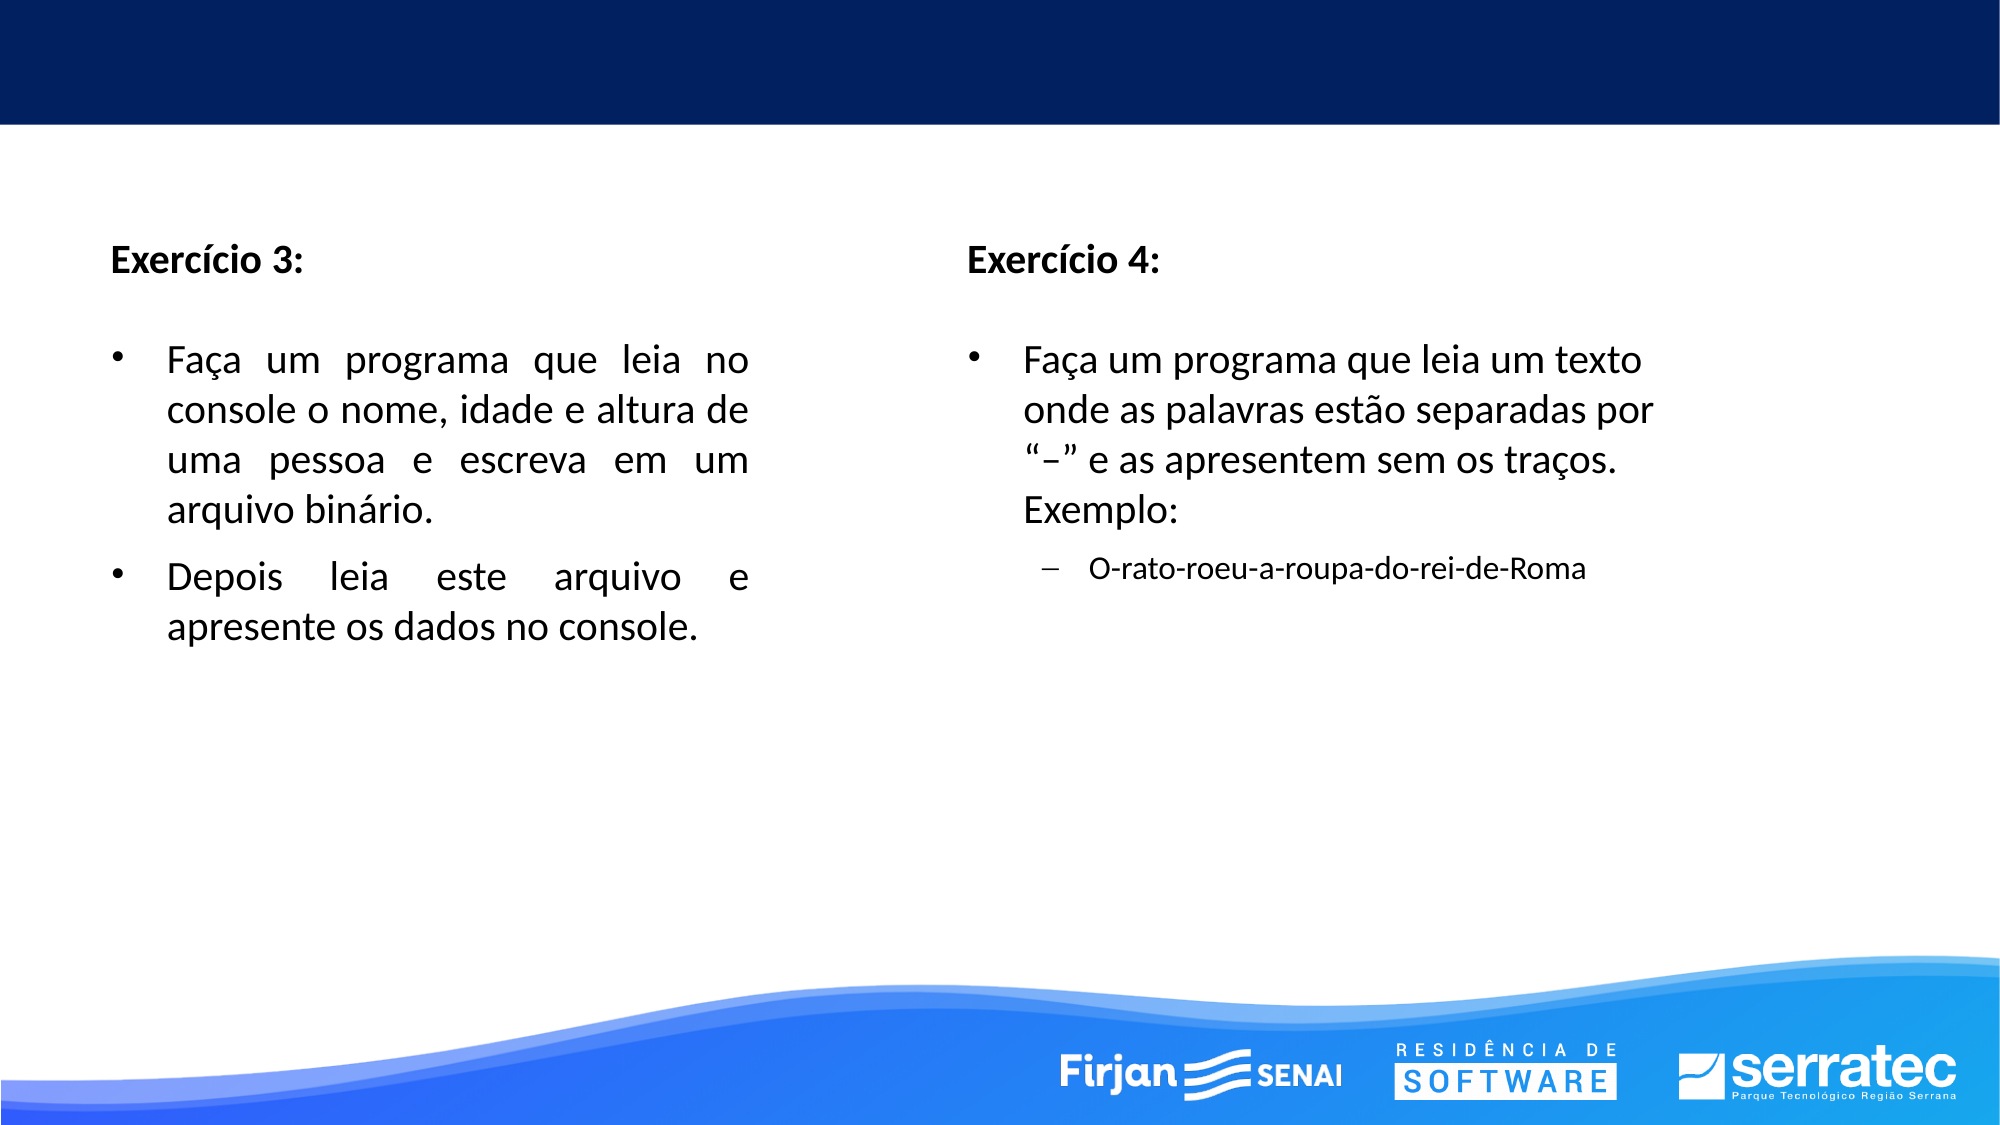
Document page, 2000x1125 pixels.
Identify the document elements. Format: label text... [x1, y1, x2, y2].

picture [1, 943, 2000, 1125]
text_box Exercício 4: Faça um programa que leia um texto onde as palavras estão separadas por “–” e as apresentem sem os traços. Exemplo: O-rato-roeu-a-roupa-do-rei-de-Roma [952, 223, 1679, 810]
list Exercício 3: Faça um programa que leia no console o nome, idade e altura de uma pessoa e escreva em um arquivo binário. Depois leia este arquivo e apresente os dados no console. [95, 223, 765, 800]
